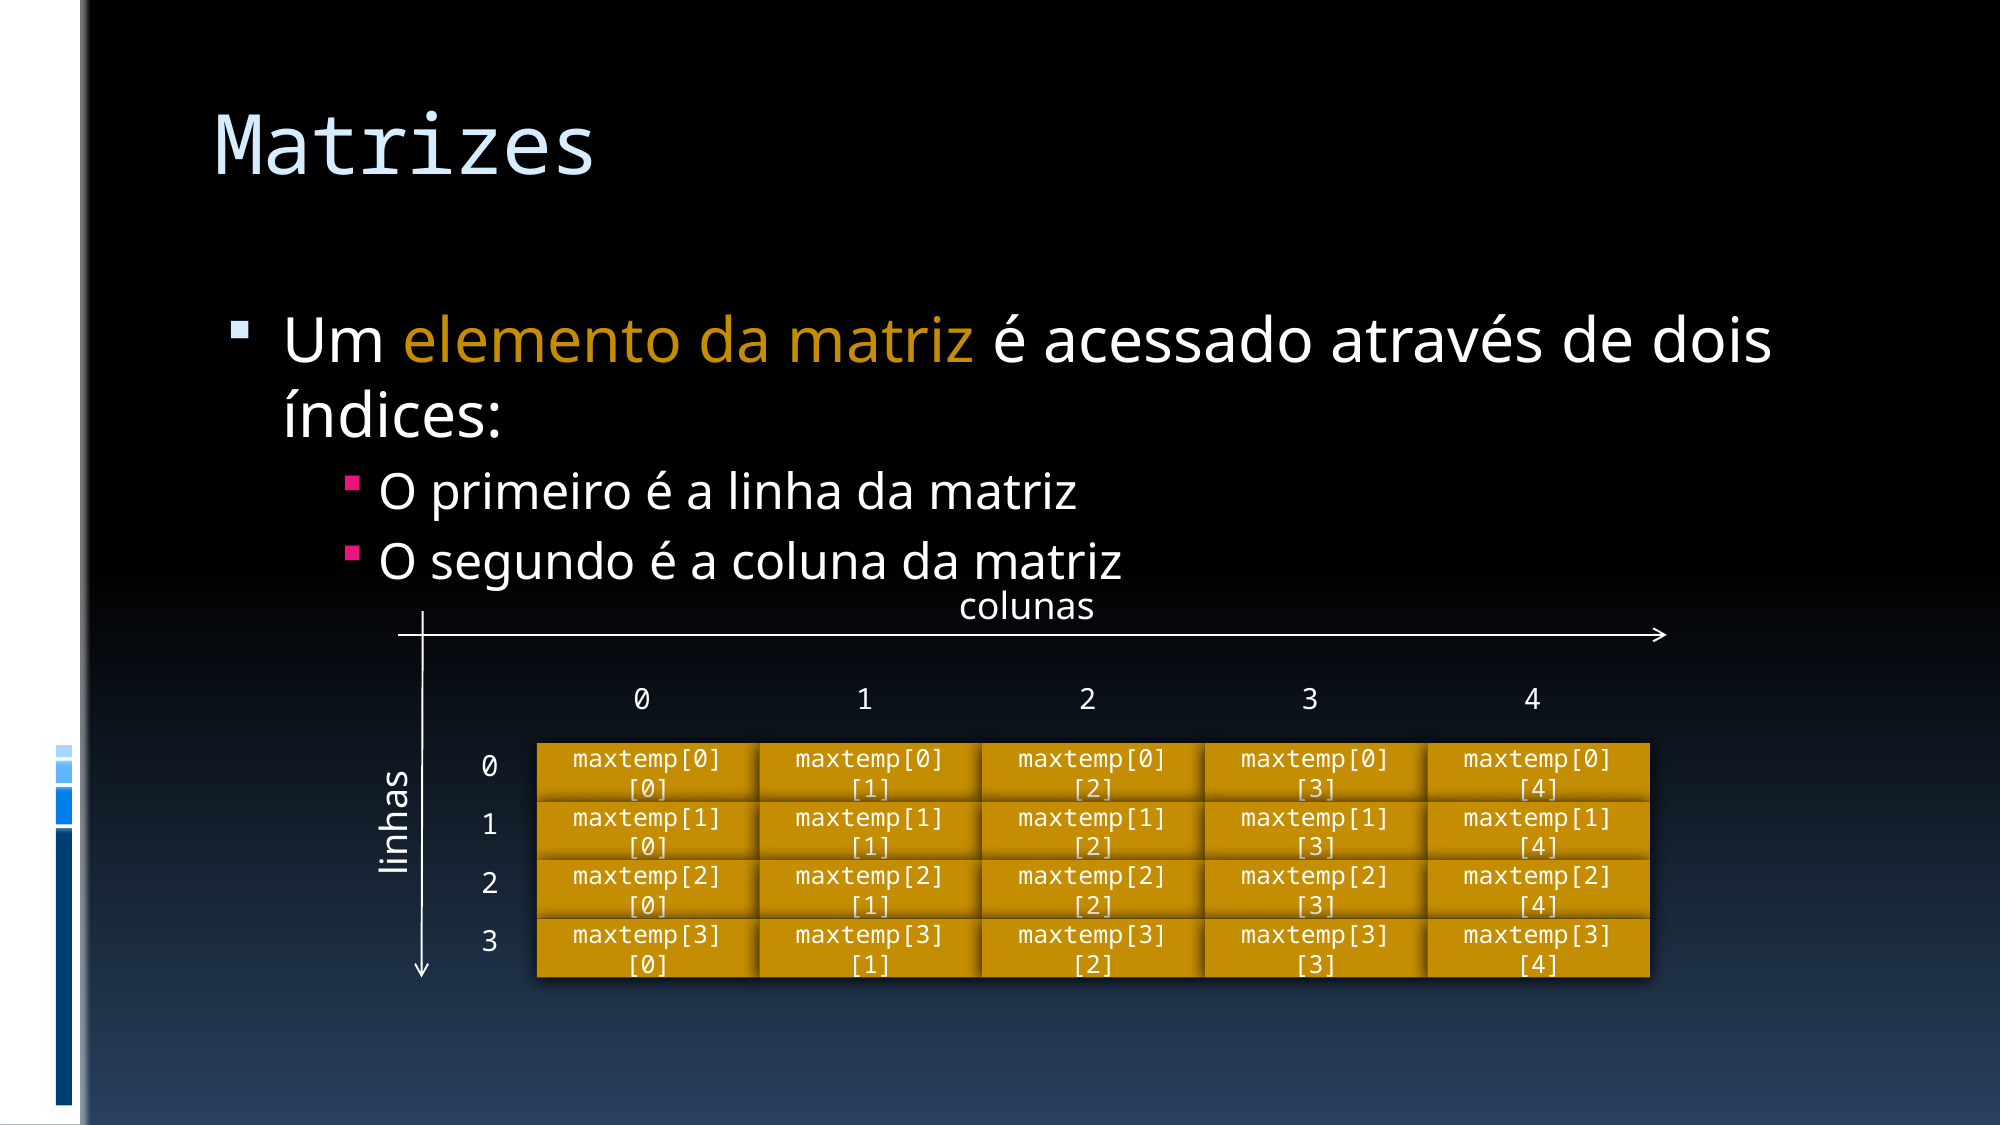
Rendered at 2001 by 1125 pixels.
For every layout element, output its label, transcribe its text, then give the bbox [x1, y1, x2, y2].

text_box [361, 573, 1668, 978]
title Matrizes [200, 83, 1900, 234]
list Um elemento da matriz é acessado através de dois índices: O primeiro é a linha da matriz O segundo é a coluna da matriz [200, 292, 1900, 1043]
